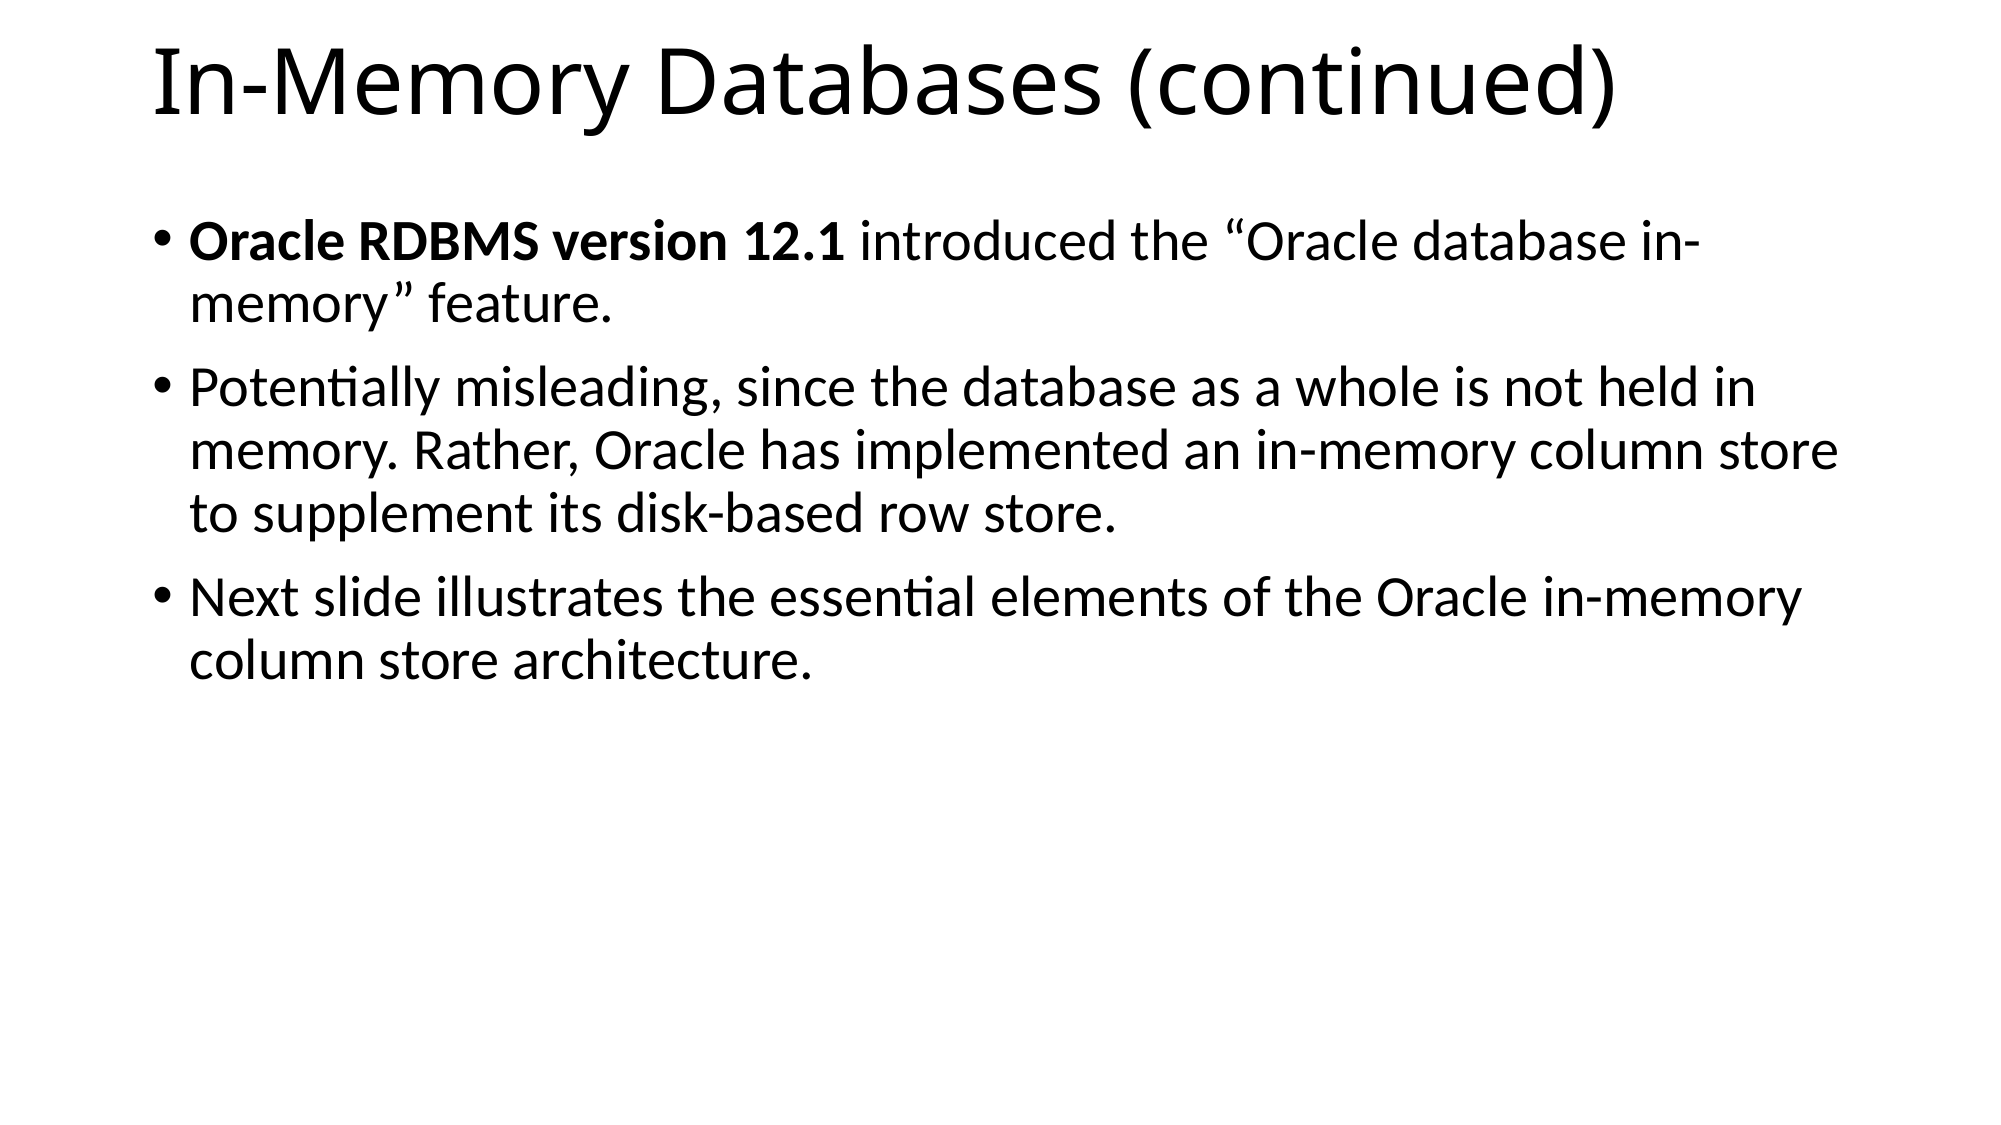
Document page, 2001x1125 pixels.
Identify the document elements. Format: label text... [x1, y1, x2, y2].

title In-Memory Databases (continued) [137, 22, 1863, 147]
list Oracle RDBMS version 12.1 introduced the “Oracle database in-memory” feature. Potentially misleading, since the database as a whole is not held in memory. Rather, Oracle has implemented an in-memory column store to supplement its disk-based row store. Next slide illustrates the essential elements of the Oracle in-memory column store architecture. [137, 202, 1863, 1014]
